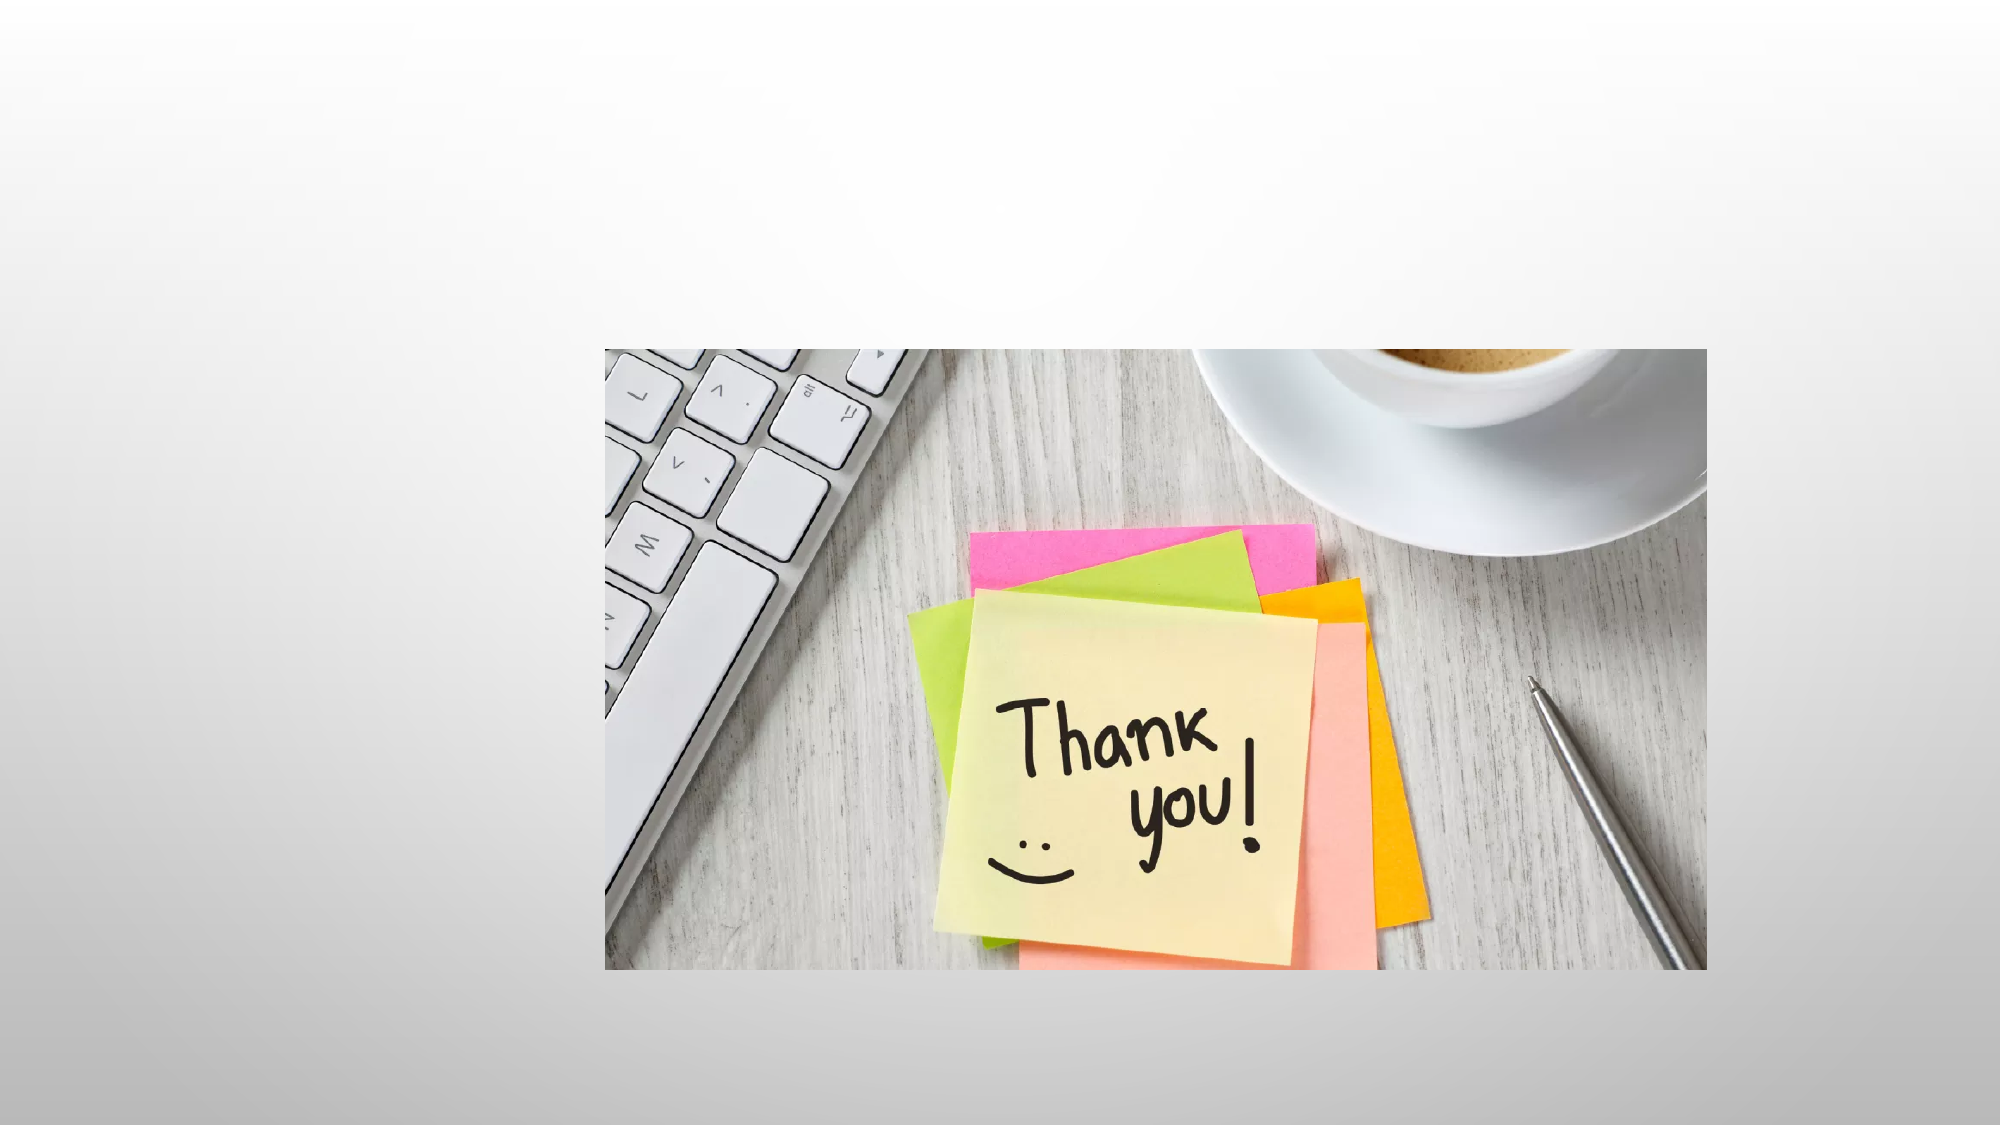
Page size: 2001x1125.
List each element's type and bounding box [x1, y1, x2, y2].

picture [0, 0, 2000, 1125]
list [604, 349, 1708, 971]
